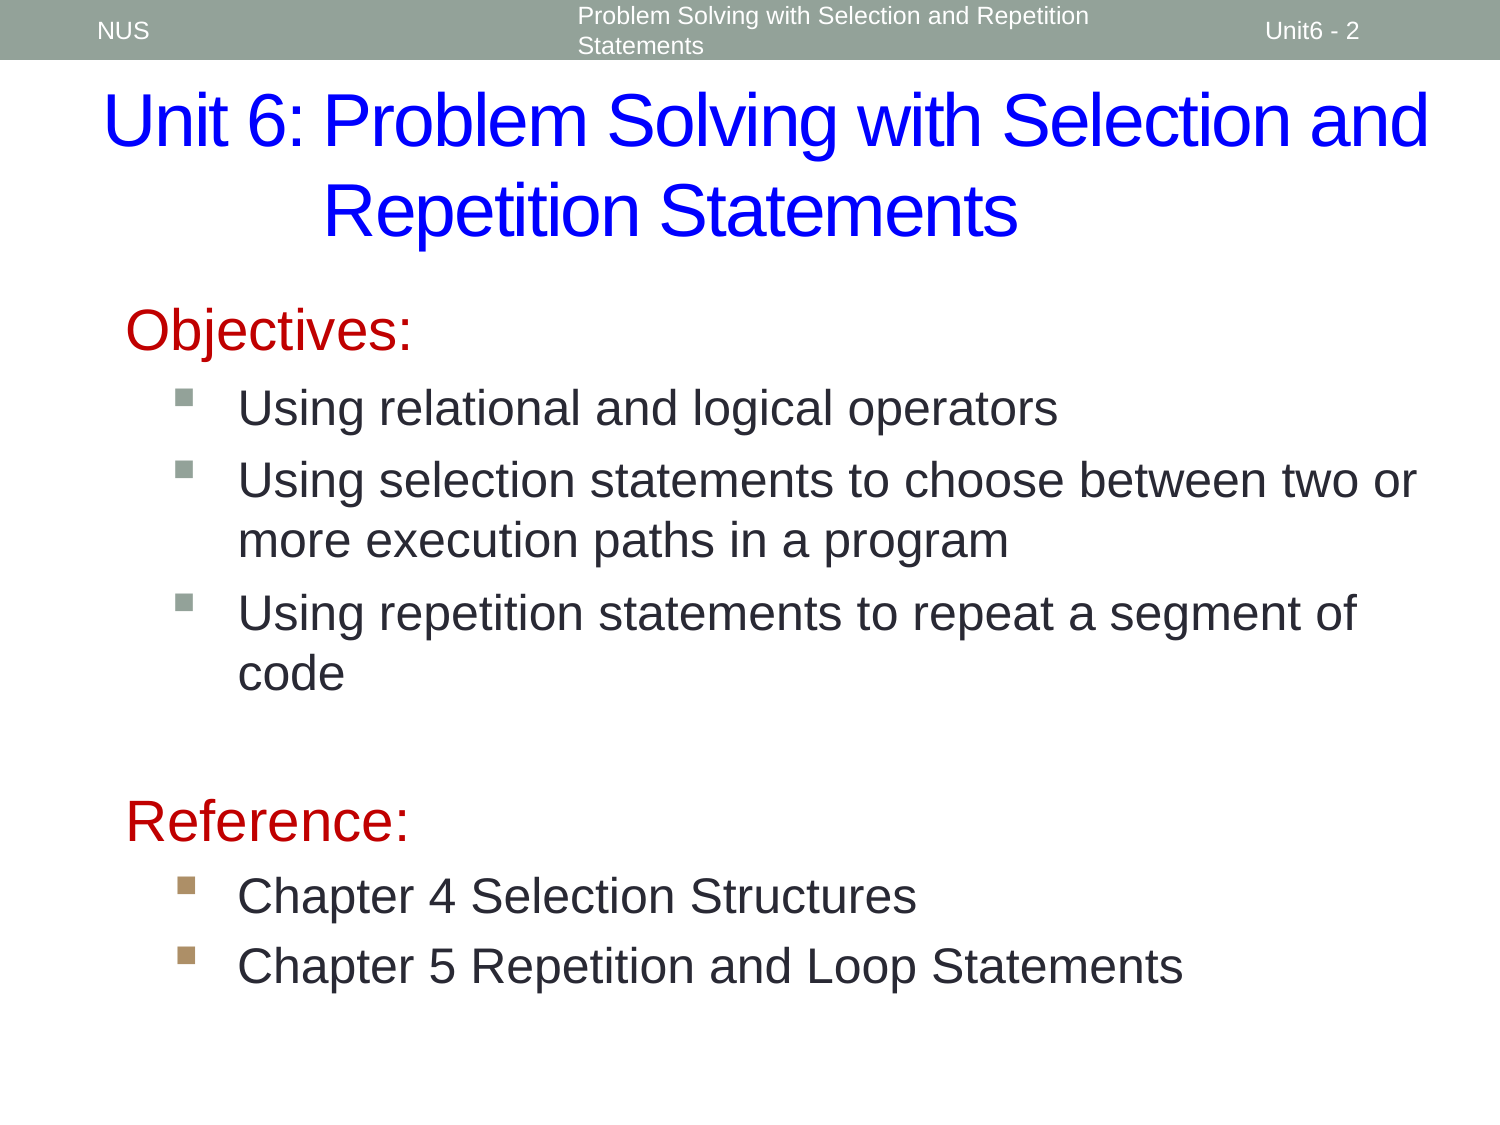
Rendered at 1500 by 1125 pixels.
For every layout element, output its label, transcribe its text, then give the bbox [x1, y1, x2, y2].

text_box Objectives: Using relational and logical operators Using selection statements to choose between two or more execution paths in a program Using repetition statements to repeat a segment of code [110, 285, 1463, 715]
slide_number Unit6 - 2 [1250, 3, 1425, 57]
slide_number NUS [75, 3, 550, 57]
footer Problem Solving with Selection and Repetition Statements [562, 3, 1238, 57]
text_box Reference: Chapter 4 Selection Structures Chapter 5 Repetition and Loop Statements [110, 775, 1361, 999]
title Unit 6: Problem Solving with Selection and Repetition Statements [87, 62, 1463, 262]
